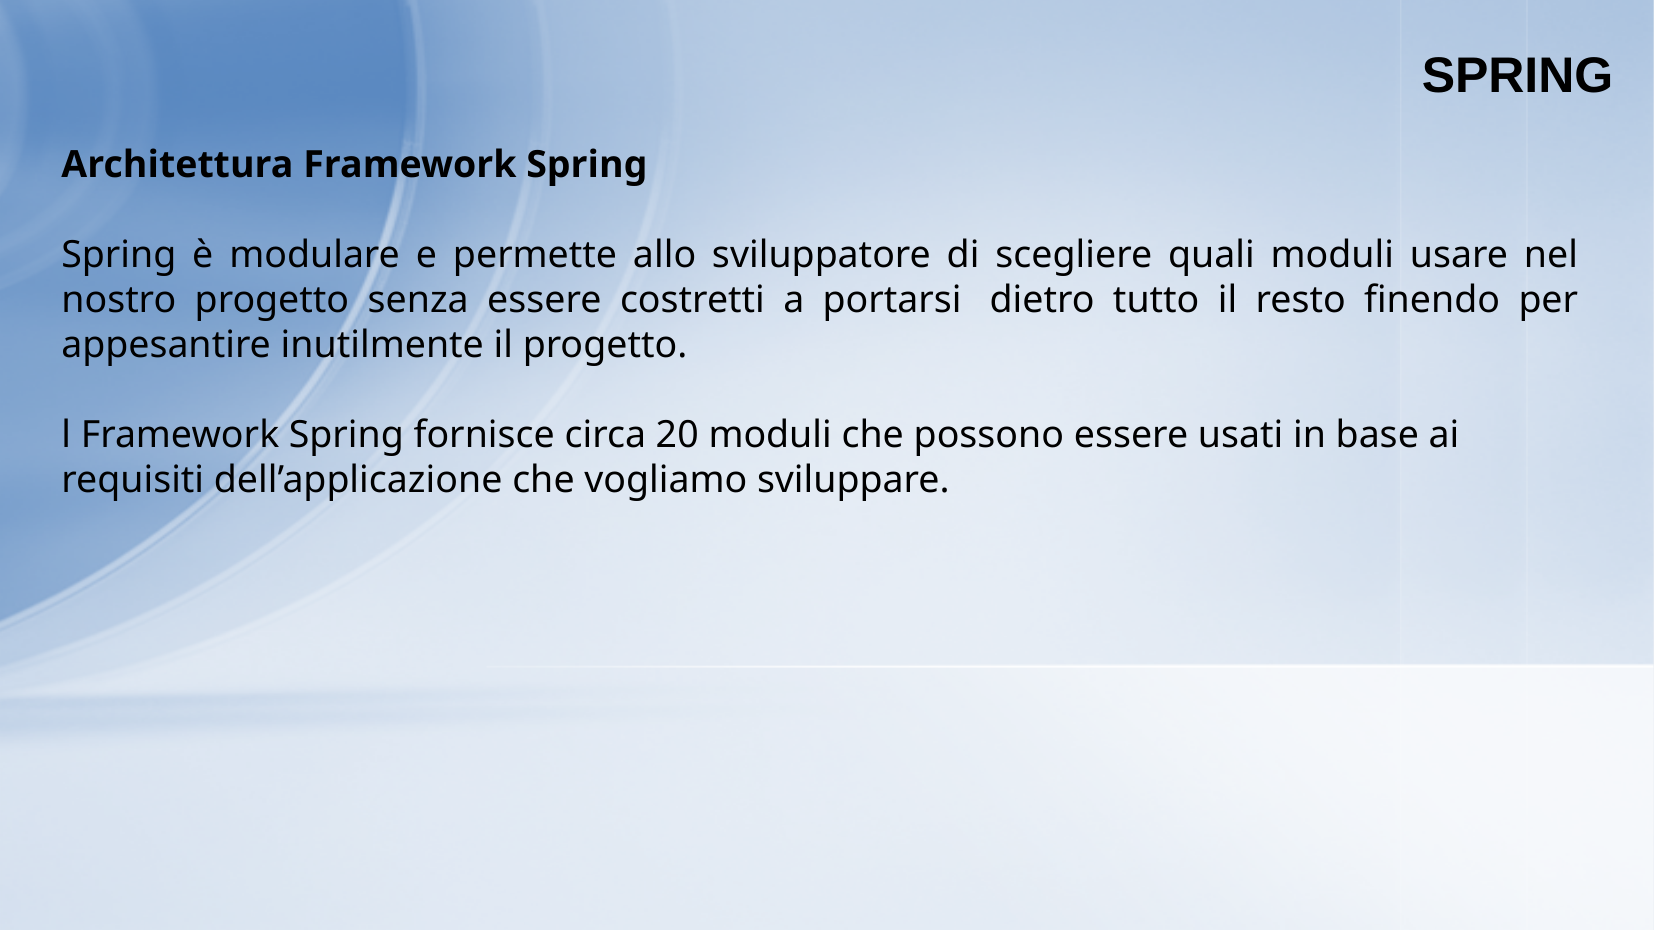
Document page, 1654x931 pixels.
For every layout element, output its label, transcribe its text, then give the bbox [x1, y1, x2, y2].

text_box SPRING [1113, 15, 1629, 111]
picture [0, 0, 1654, 930]
text_box l Framework Spring fornisce circa 20 moduli che possono essere usati in base ai requisiti dell’applicazione che vogliamo sviluppare. [46, 402, 1595, 489]
text_box Architettura Framework Spring Spring è modulare e permette allo sviluppatore di scegliere quali moduli usare nel nostro progetto senza essere costretti a portarsi dietro tutto il resto finendo per appesantire inutilmente il progetto. [46, 132, 1595, 331]
